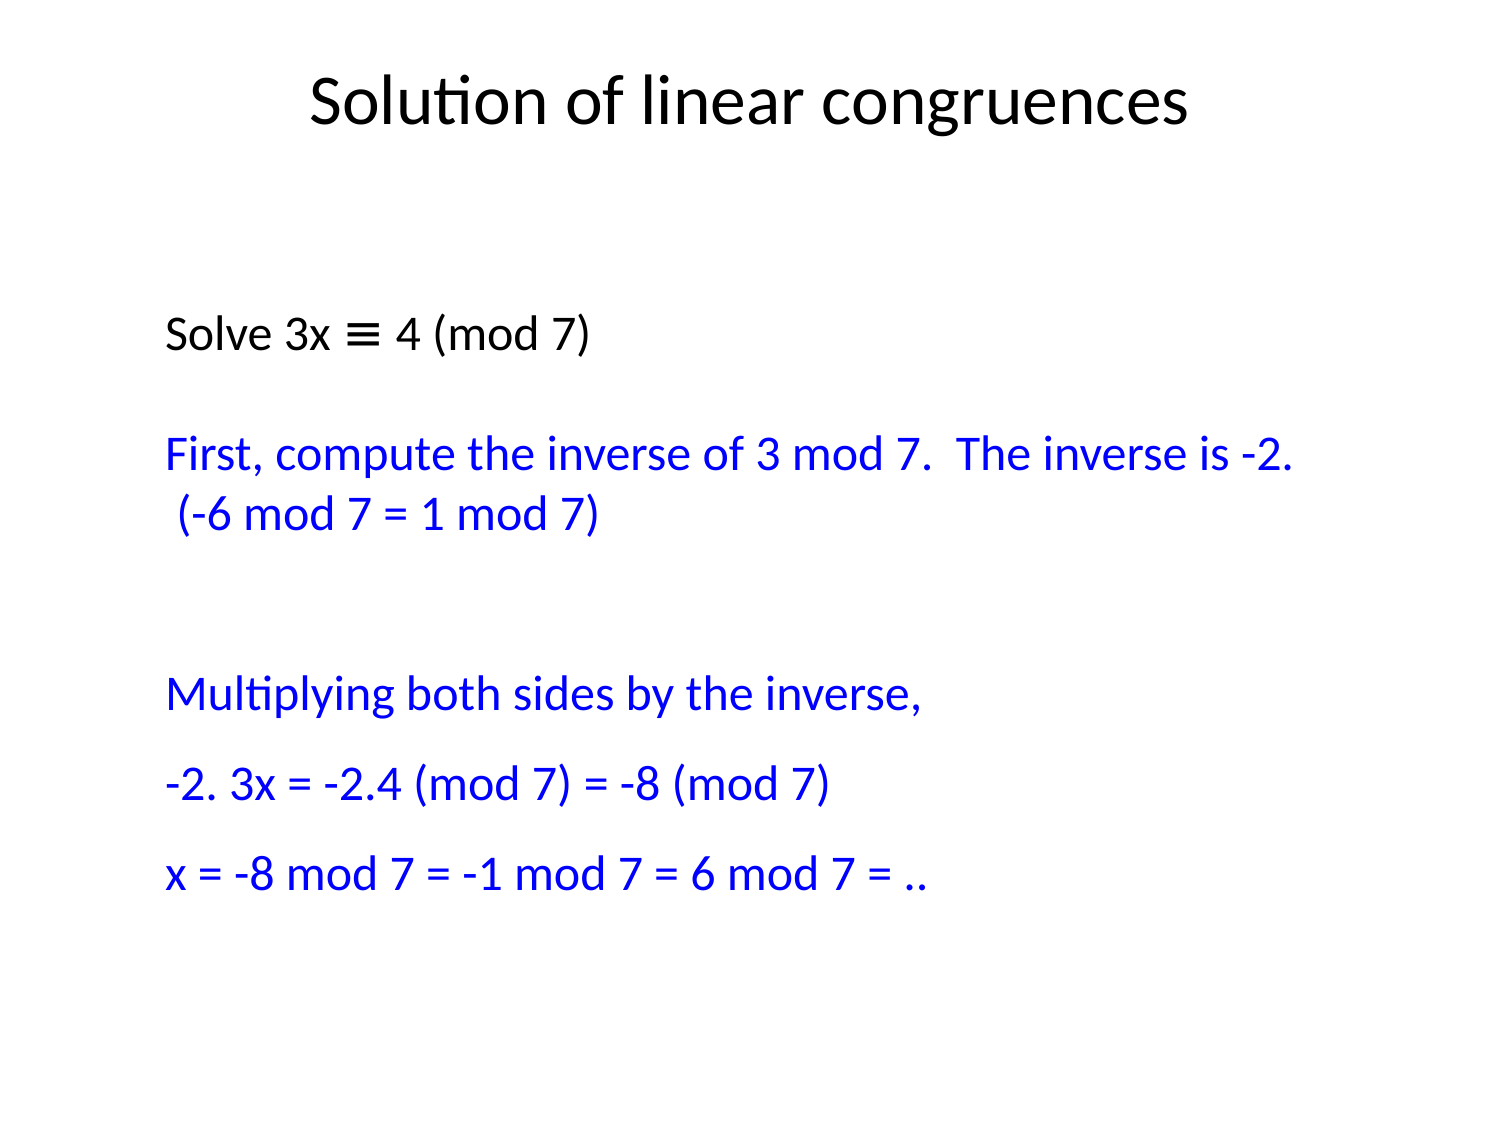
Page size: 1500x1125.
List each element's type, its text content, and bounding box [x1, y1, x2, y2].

text_box Solve 3x ≡ 4 (mod 7) First, compute the inverse of 3 mod 7. The inverse is -2. (-6 mod 7 = 1 mod 7) Multiplying both sides by the inverse, -2. 3x = -2.4 (mod 7) = -8 (mod 7) x = -8 mod 7 = -1 mod 7 = 6 mod 7 = .. [150, 232, 1500, 1103]
title Solution of linear congruences [75, 45, 1425, 233]
